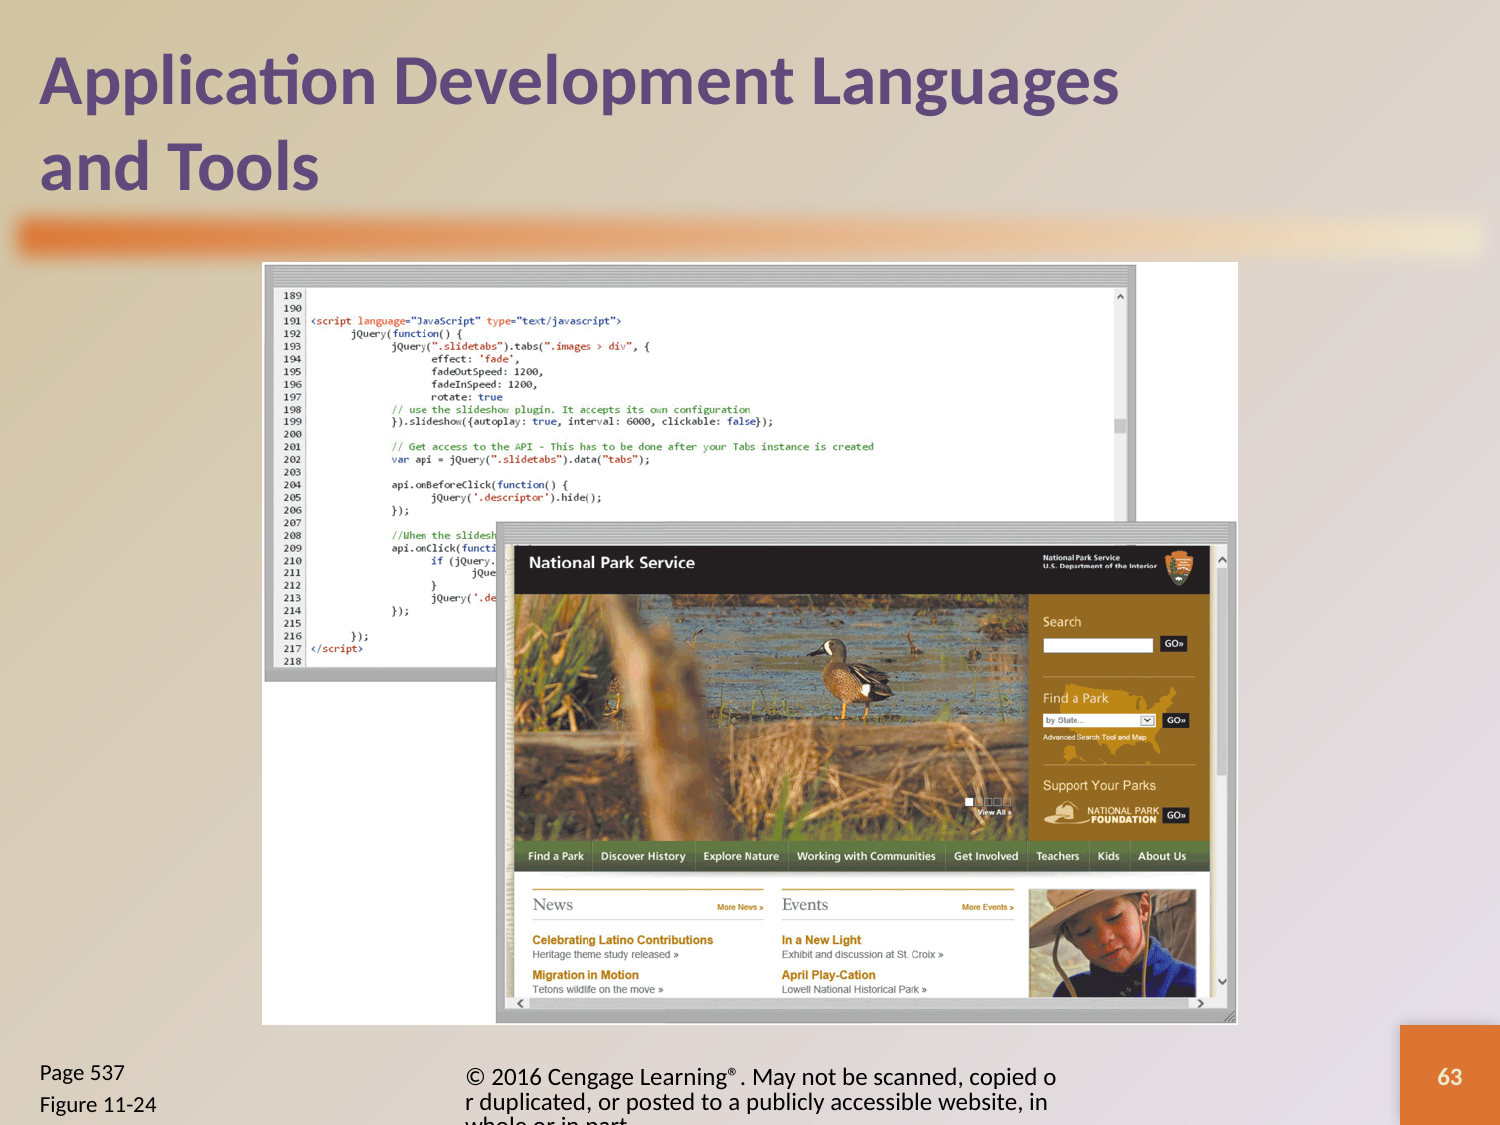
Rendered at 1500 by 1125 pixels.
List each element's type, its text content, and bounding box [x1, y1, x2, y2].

title Application Development Languages and Tools [24, 24, 1475, 213]
slide_number 63 [1400, 1025, 1500, 1125]
footer © 2016 Cengage Learning®. May not be scanned, copied or duplicated, or posted to a publicly accessible website, in whole or in part. [450, 1037, 1075, 1113]
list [262, 262, 1238, 1026]
list Page 537 Figure 11-24 [24, 1050, 300, 1125]
